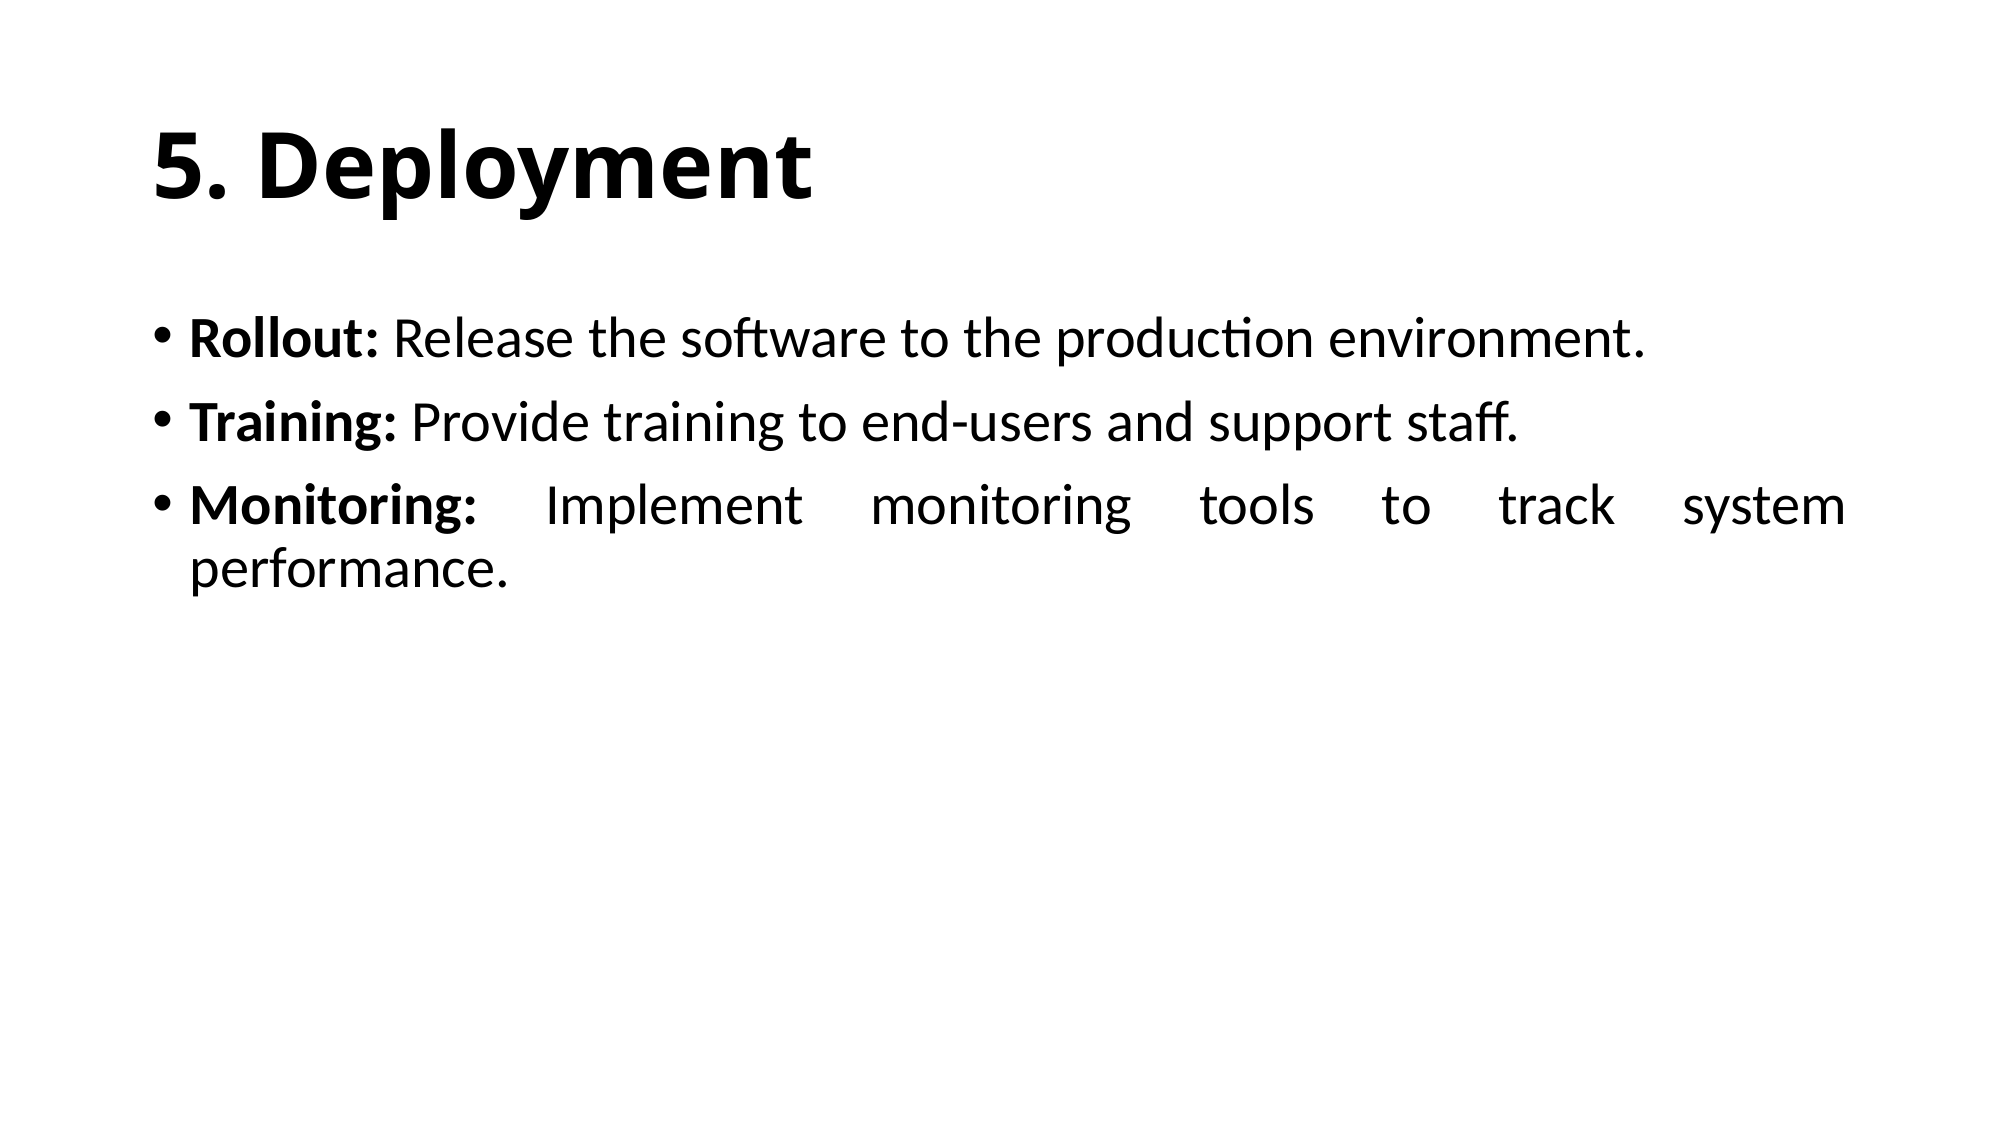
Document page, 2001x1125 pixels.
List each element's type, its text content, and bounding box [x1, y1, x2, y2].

list Rollout: Release the software to the production environment. Training: Provide training to end-users and support staff. Monitoring: Implement monitoring tools to track system performance. [137, 299, 1863, 1014]
title 5. Deployment [137, 59, 1863, 278]
